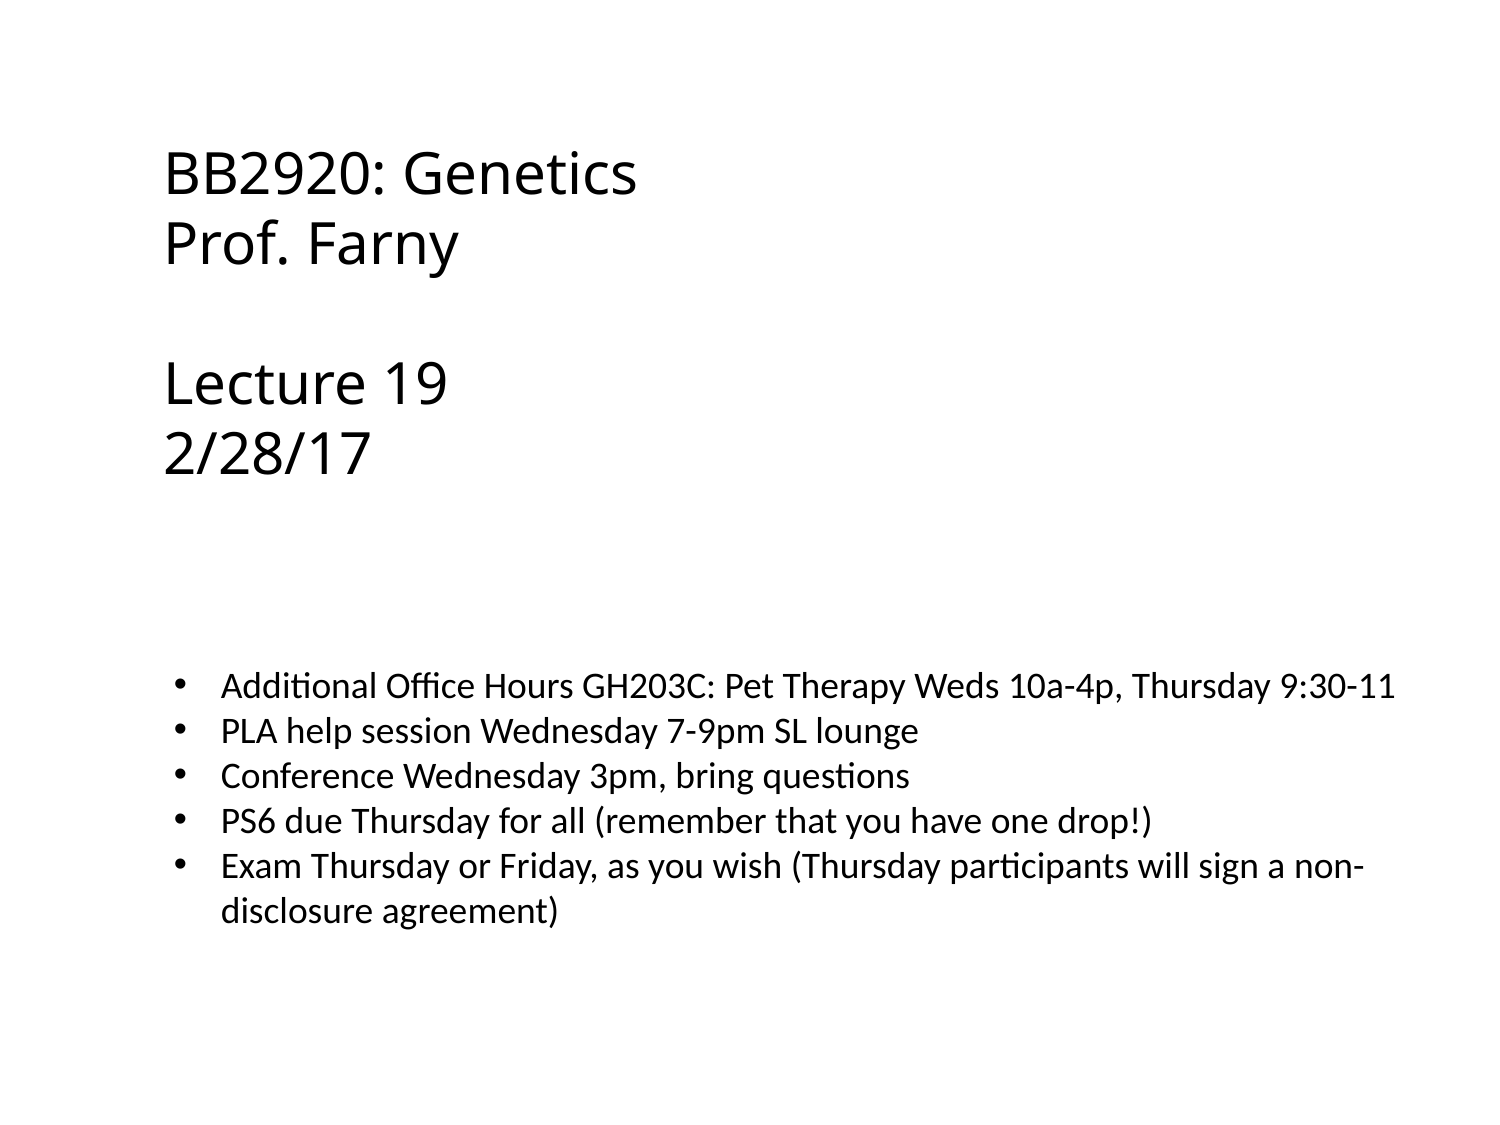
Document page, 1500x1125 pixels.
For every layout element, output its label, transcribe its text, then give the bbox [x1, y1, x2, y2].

text_box Additional Office Hours GH203C: Pet Therapy Weds 10a-4p, Thursday 9:30-11 PLA help session Wednesday 7-9pm SL lounge Conference Wednesday 3pm, bring questions PS6 due Thursday for all (remember that you have one drop!) Exam Thursday or Friday, as you wish (Thursday participants will sign a non-disclosure agreement) [159, 653, 1424, 939]
title BB2920: Genetics Prof. Farny Lecture 19 2/28/17 [148, 190, 1424, 432]
